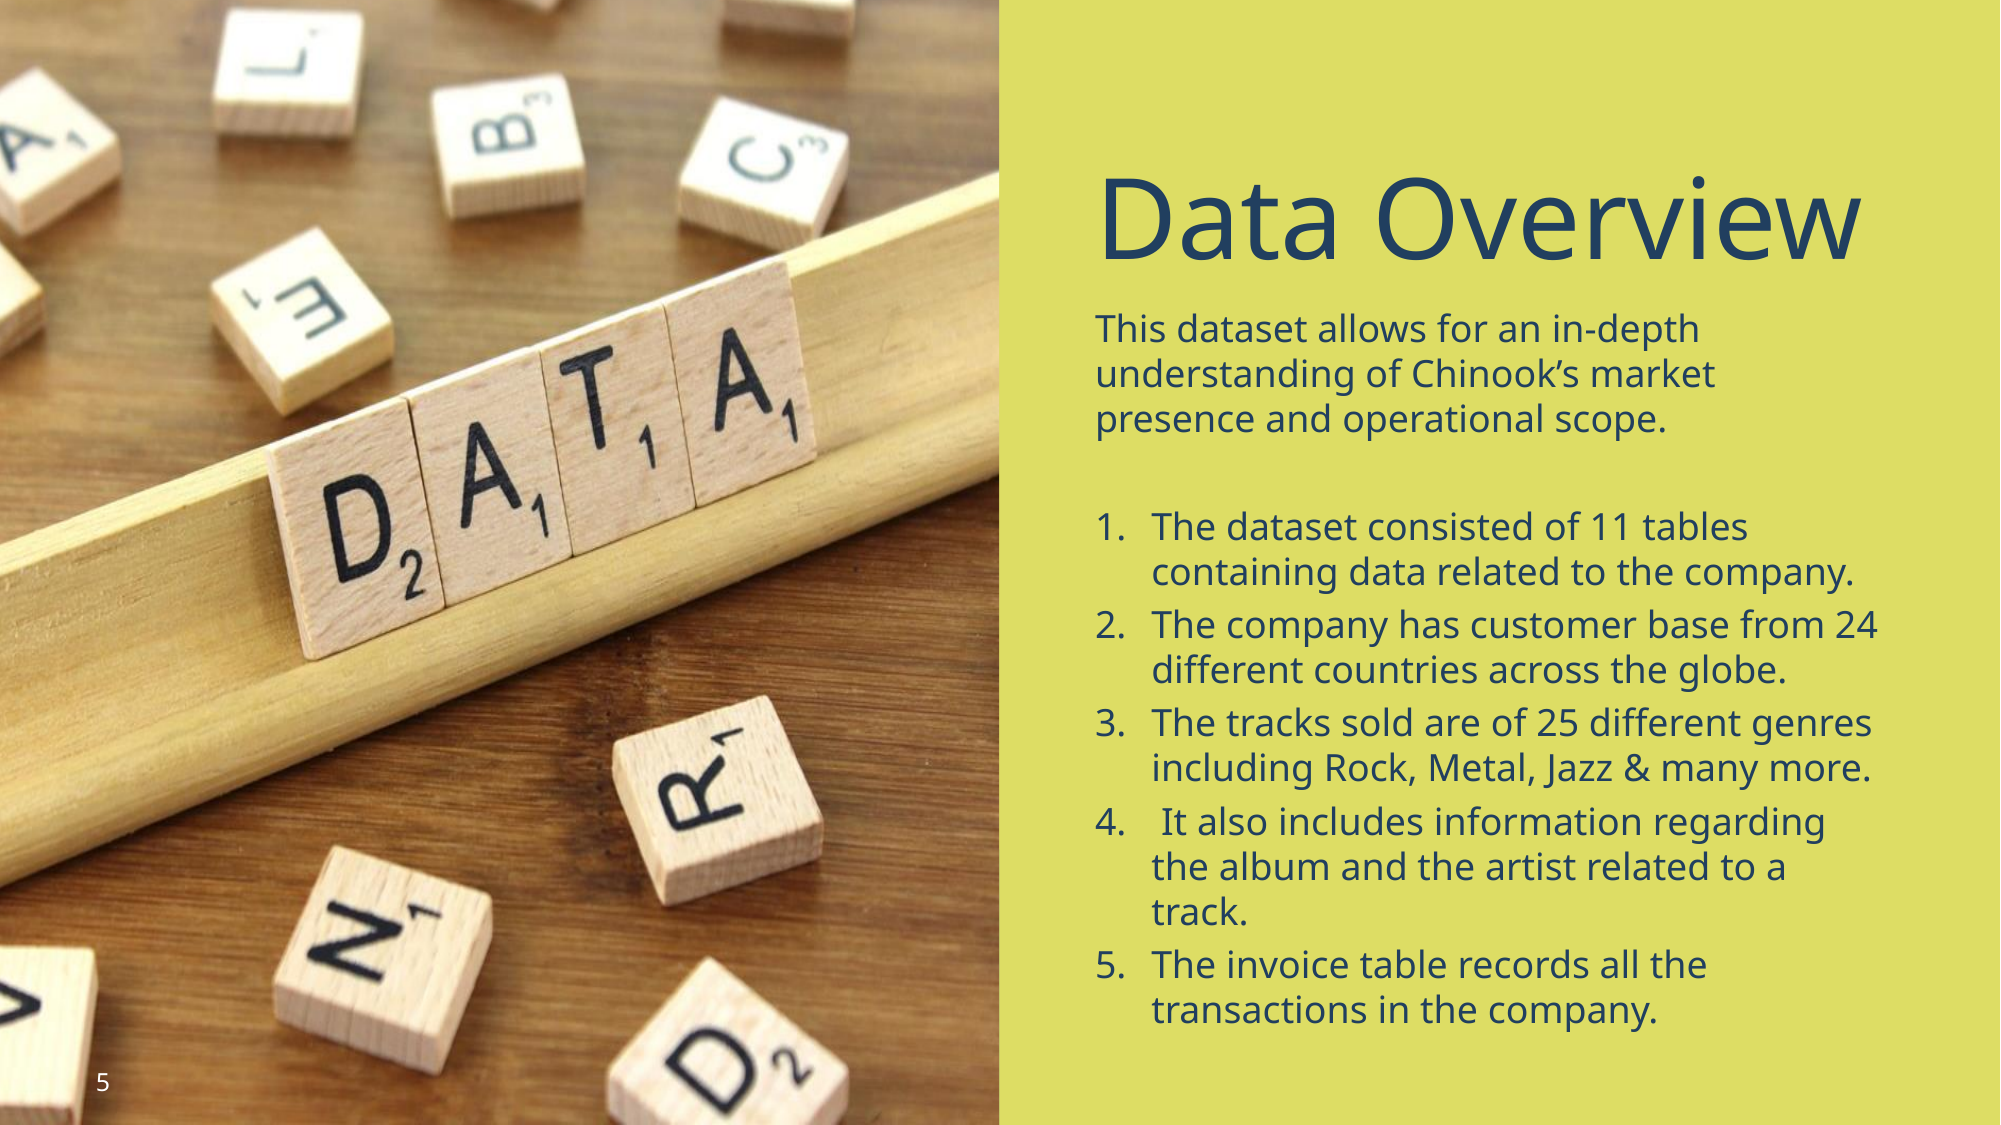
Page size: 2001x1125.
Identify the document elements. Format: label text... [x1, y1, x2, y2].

list The dataset consisted of 11 tables containing data related to the company. The company has customer base from 24 different countries across the globe. The tracks sold are of 25 different genres including Rock, Metal, Jazz & many more. It also includes information regarding the album and the artist related to a track. The invoice table records all the transactions in the company. [1080, 495, 1898, 1008]
title Data Overview [1080, 154, 1968, 341]
text_box This dataset allows for an in-depth understanding of Chinook’s market presence and operational scope. [1080, 297, 1898, 448]
picture [0, 0, 1000, 1125]
